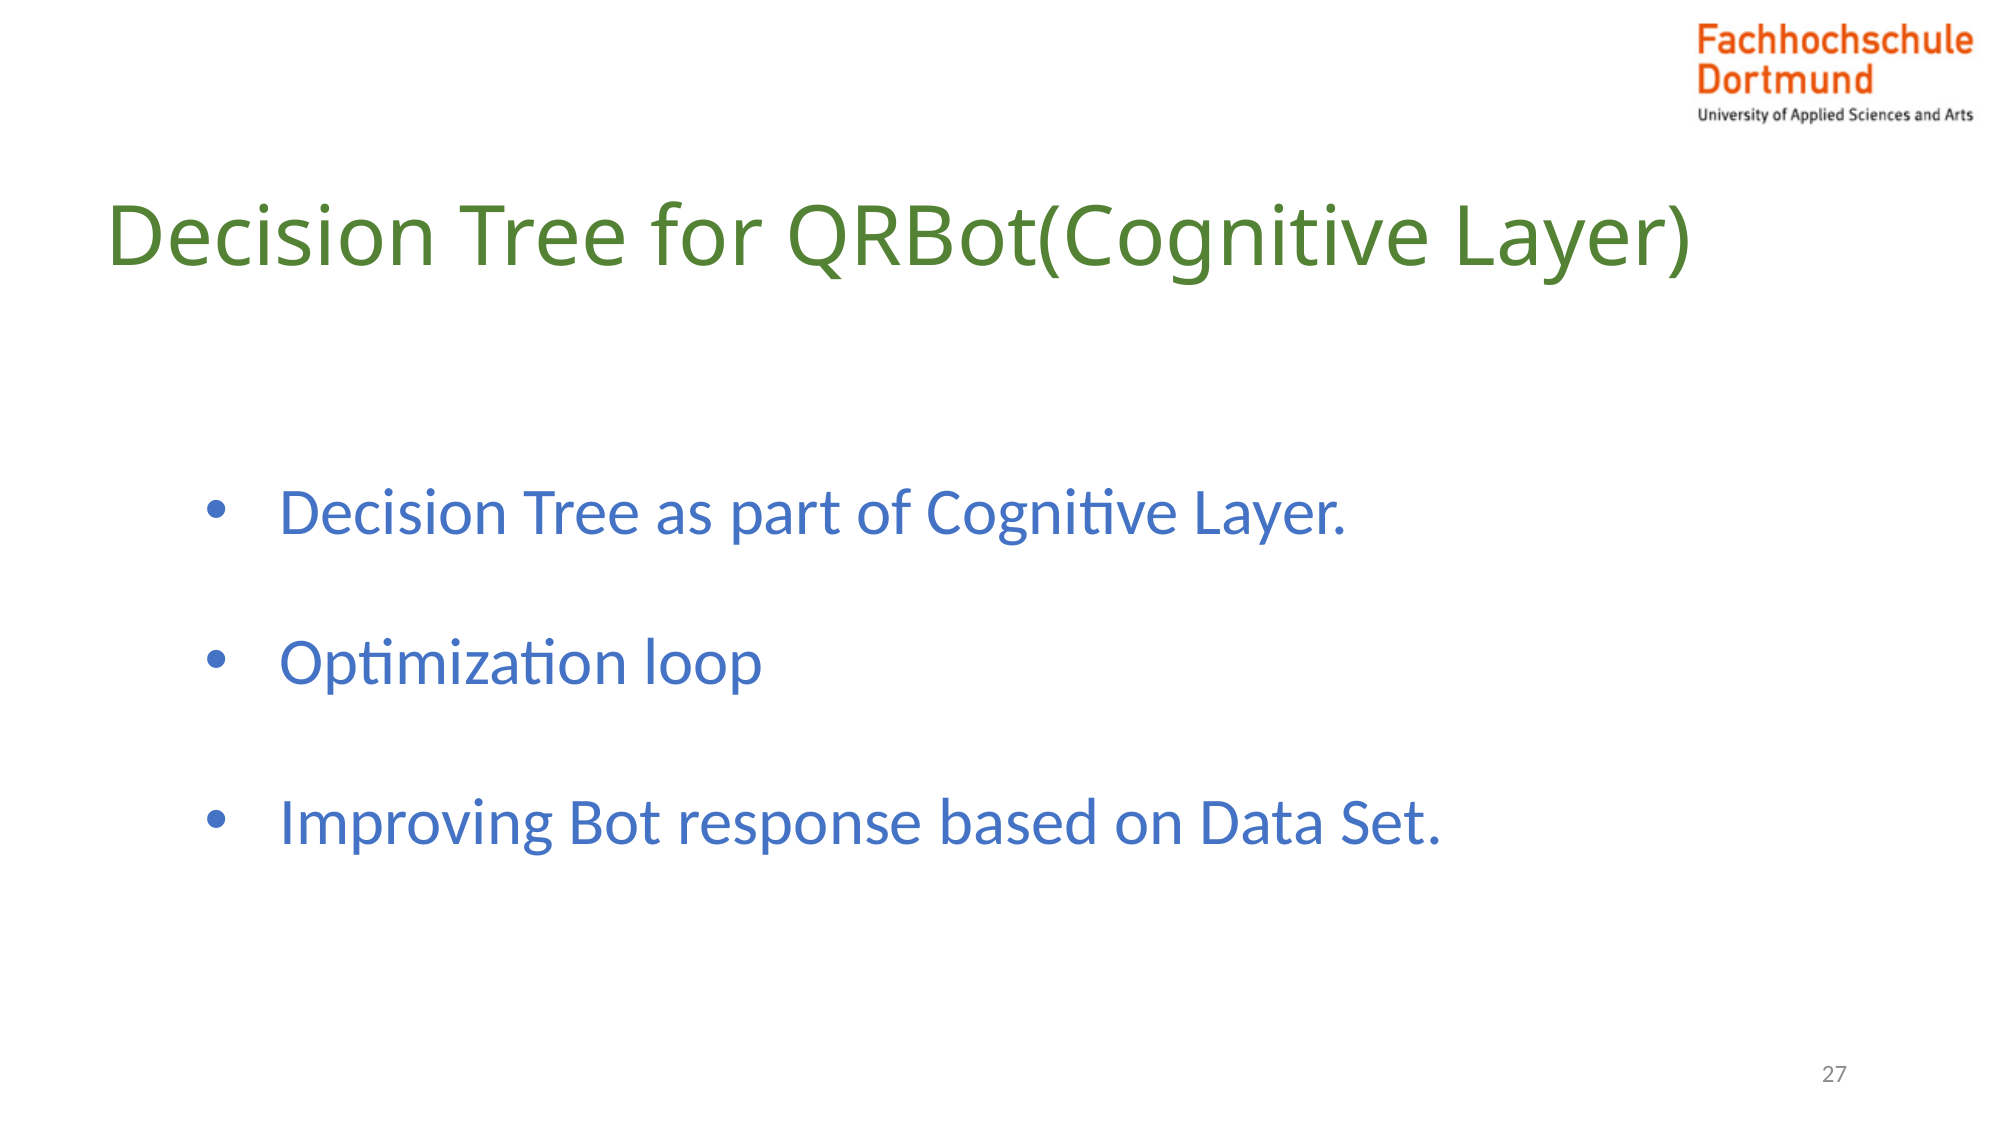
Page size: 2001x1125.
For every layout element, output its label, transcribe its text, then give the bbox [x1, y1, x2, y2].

slide_number 27 [1412, 1042, 1863, 1103]
picture [1682, 0, 2000, 139]
title Decision Tree for QRBot(Cognitive Layer) [37, 175, 1762, 302]
text_box Decision Tree as part of Cognitive Layer. Optimization loop Improving Bot response based on Data Set. [189, 460, 1811, 866]
